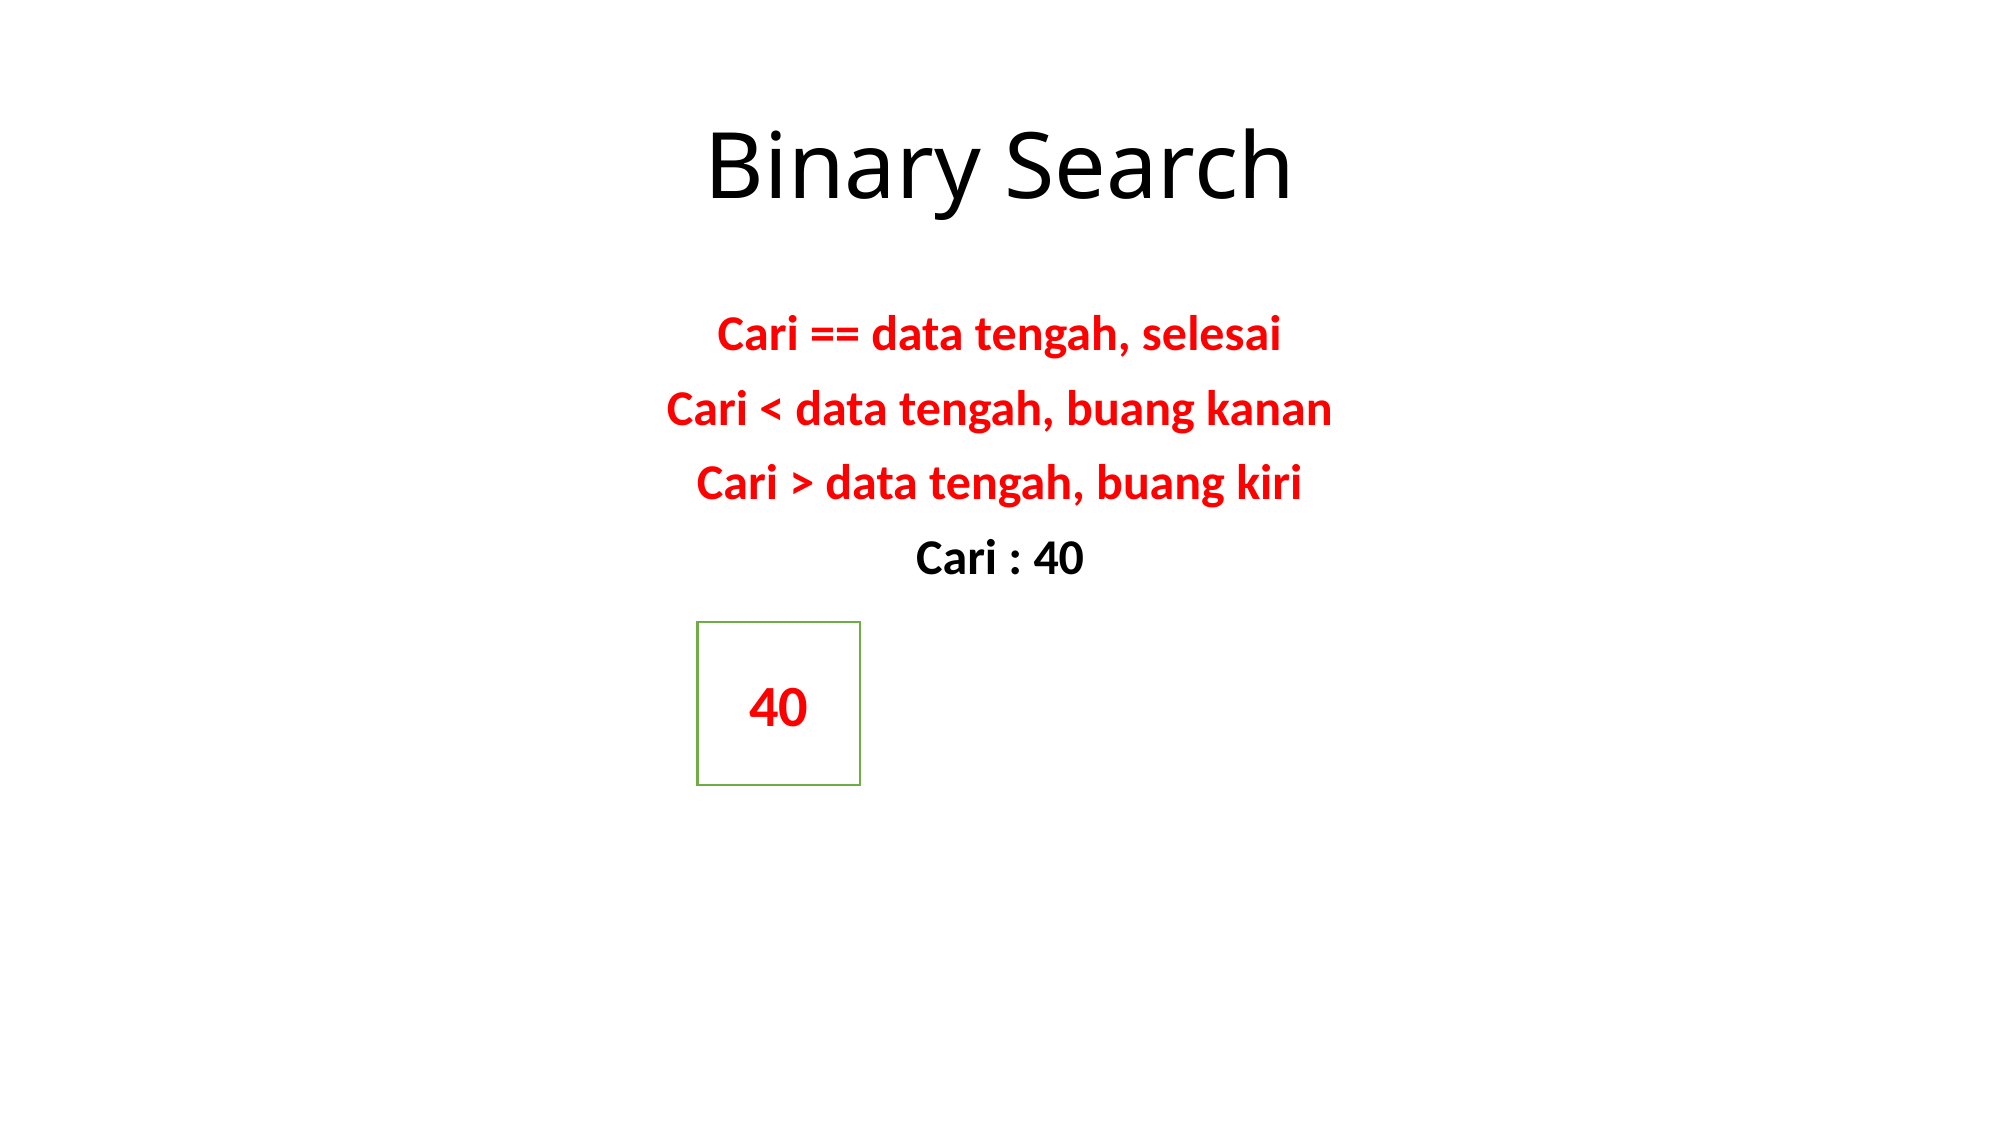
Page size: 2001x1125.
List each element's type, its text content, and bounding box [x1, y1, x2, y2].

list Cari == data tengah, selesai Cari < data tengah, buang kanan Cari > data tengah, buang kiri Cari : 40 [137, 299, 1863, 1014]
text_box 40 [696, 621, 861, 786]
title Binary Search [137, 59, 1863, 278]
